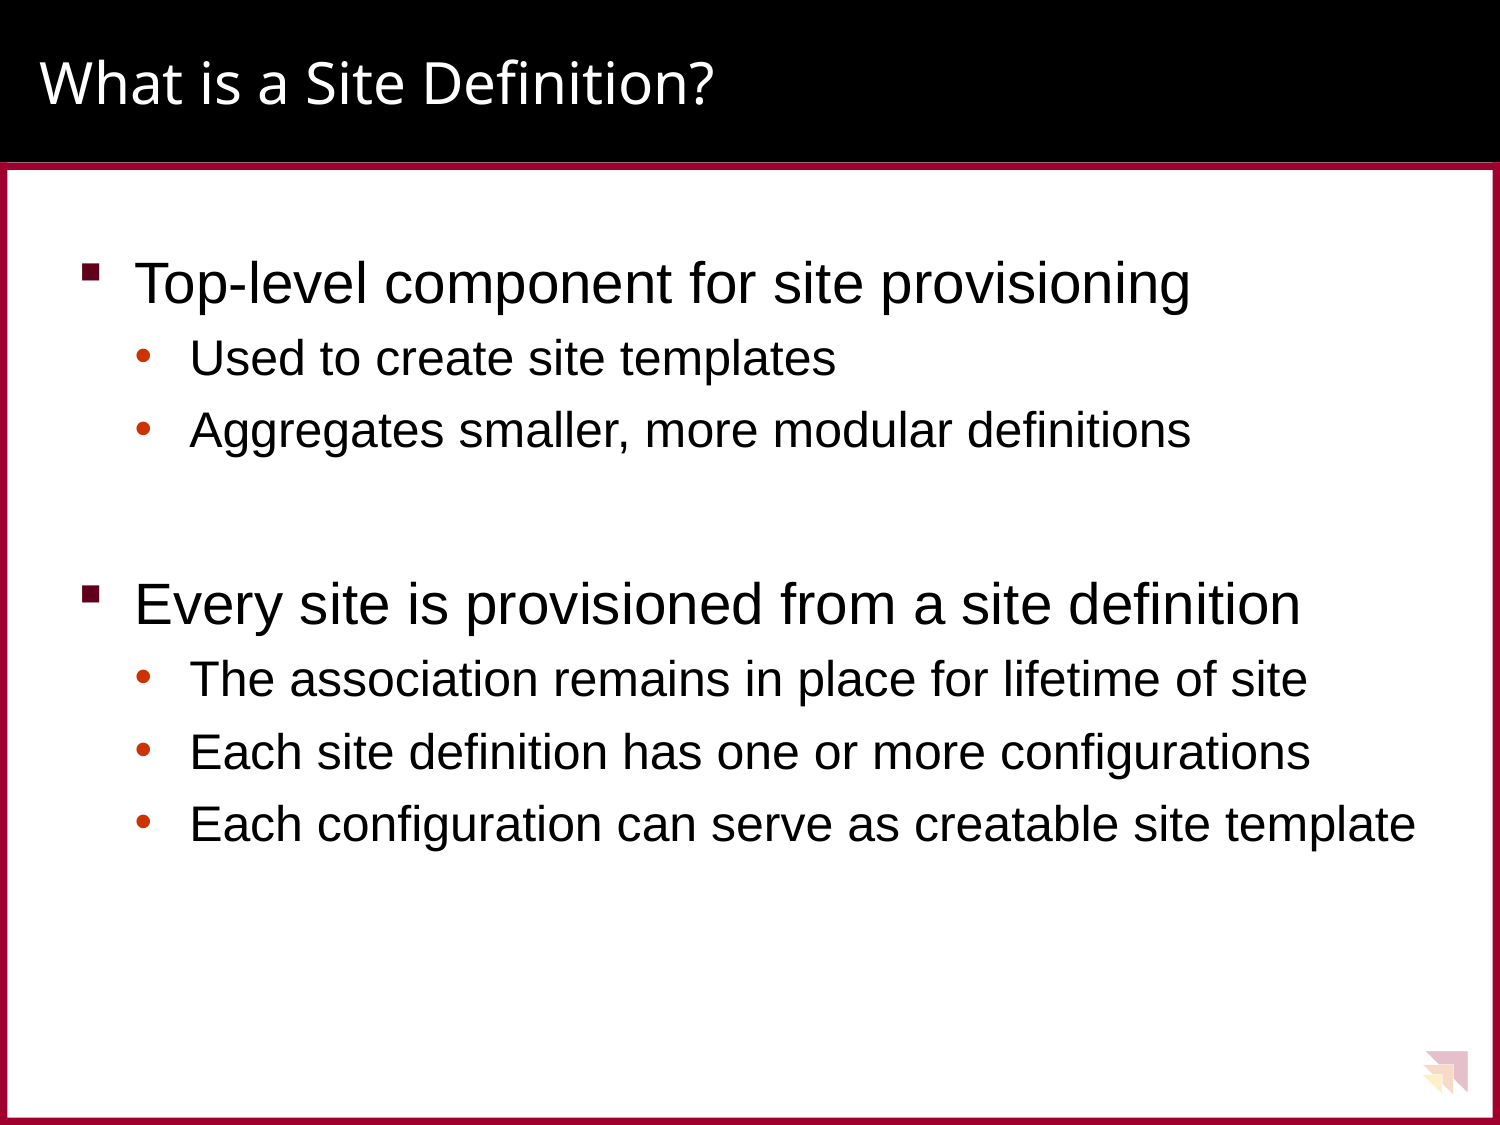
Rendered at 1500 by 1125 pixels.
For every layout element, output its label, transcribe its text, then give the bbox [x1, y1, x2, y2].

list Top-level component for site provisioning Used to create site templates Aggregates smaller, more modular definitions Every site is provisioned from a site definition The association remains in place for lifetime of site Each site definition has one or more configurations Each configuration can serve as creatable site template [62, 237, 1438, 1088]
title What is a Site Definition? [24, 12, 1438, 150]
